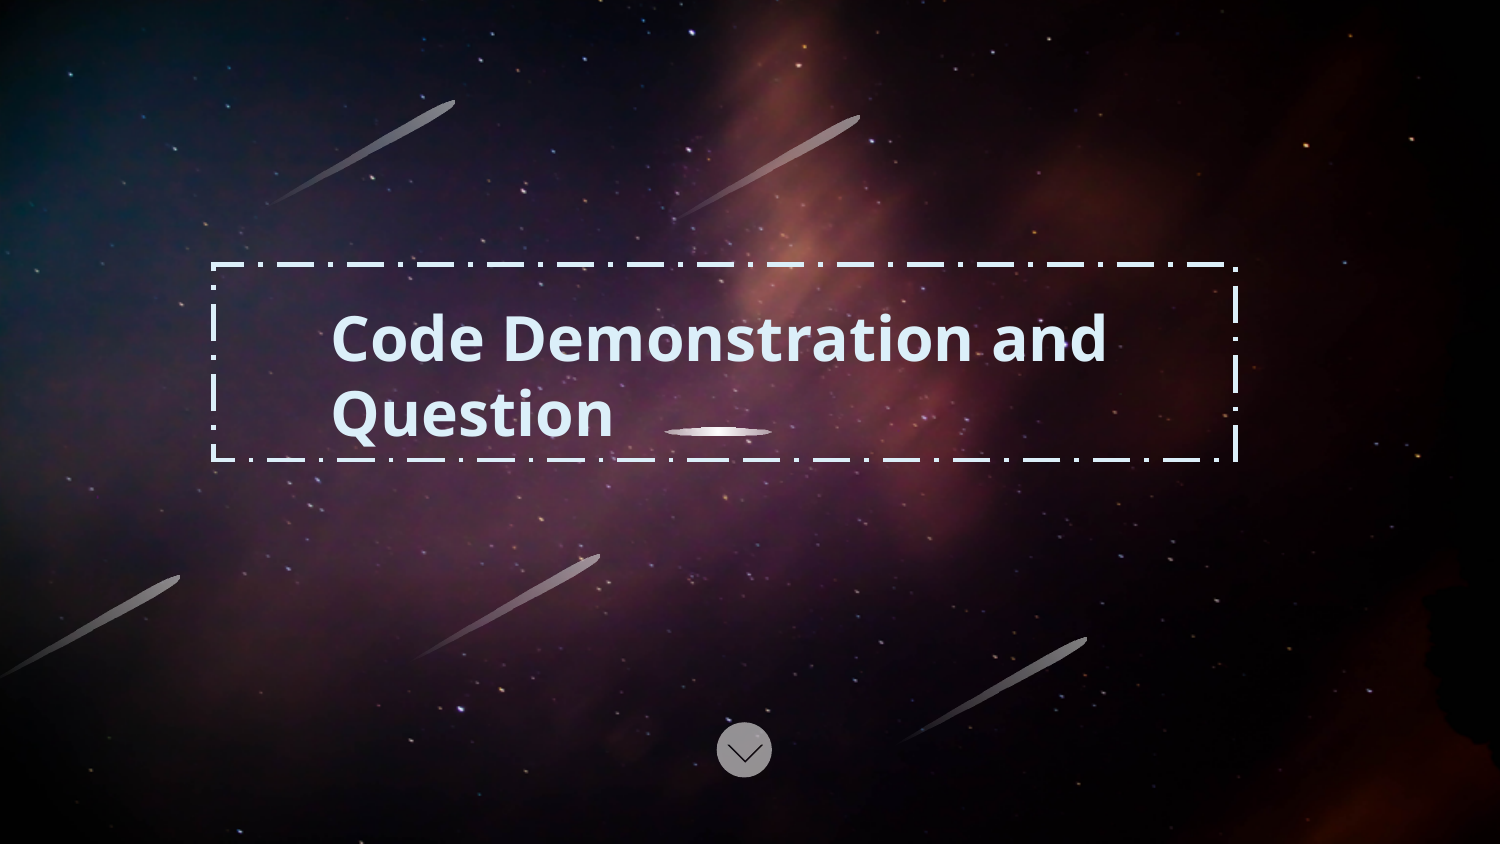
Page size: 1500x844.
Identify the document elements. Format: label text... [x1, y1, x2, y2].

text_box [404, 553, 601, 665]
text_box [715, 721, 773, 779]
text_box [891, 636, 1088, 748]
text_box Code Demonstration and Question [315, 291, 1134, 456]
text_box [259, 99, 456, 211]
text_box [213, 263, 1237, 461]
picture [0, 0, 1500, 844]
text_box [0, 574, 182, 679]
text_box [664, 114, 861, 226]
